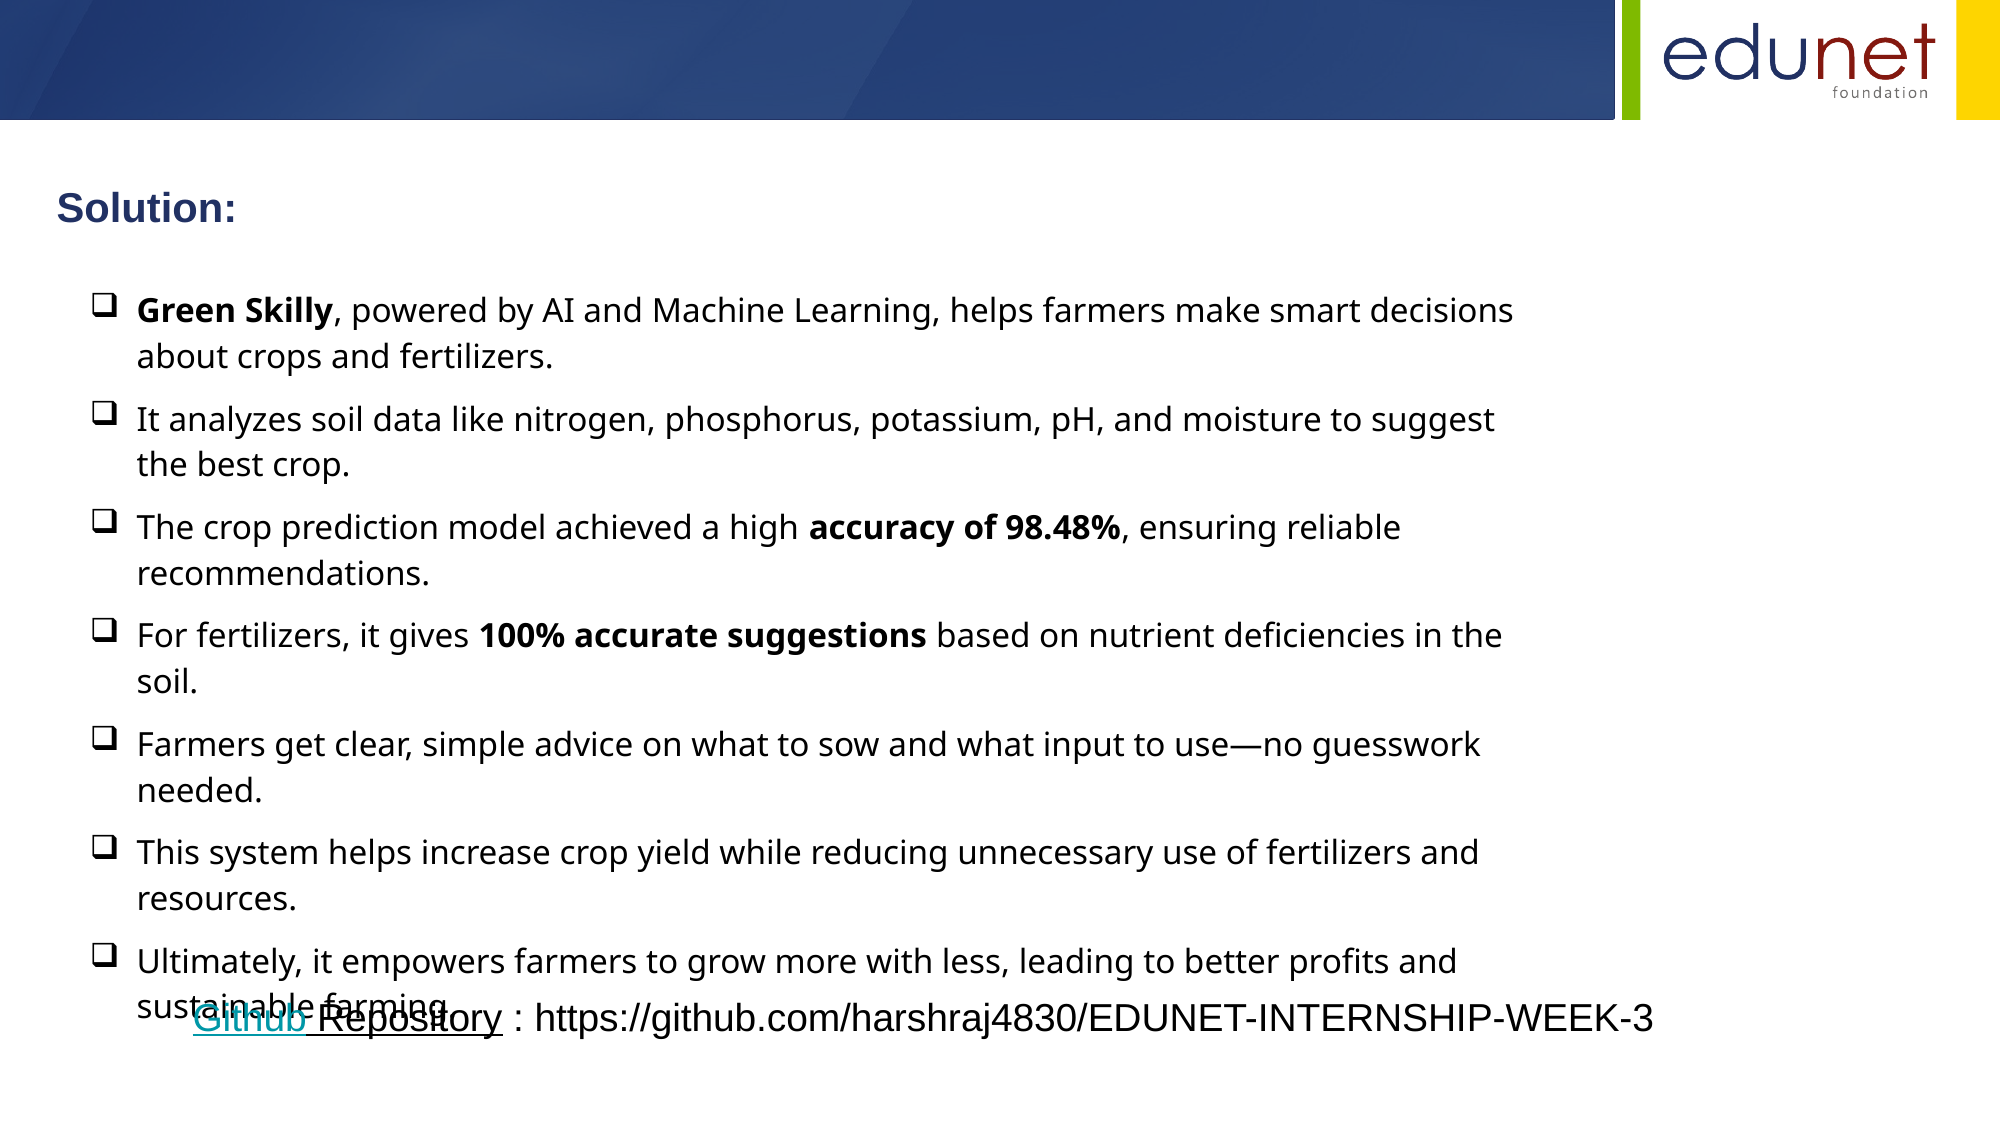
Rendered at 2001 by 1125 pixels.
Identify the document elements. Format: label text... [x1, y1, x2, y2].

text_box Solution: [41, 172, 1043, 238]
picture [1652, 12, 1948, 108]
text_box Github Repository : https://github.com/harshraj4830/EDUNET-INTERNSHIP-WEEK-3 [177, 985, 1823, 1047]
text_box Green Skilly, powered by AI and Machine Learning, helps farmers make smart decisions about crops and fertilizers. It analyzes soil data like nitrogen, phosphorus, potassium, pH, and moisture to suggest the best crop. The crop prediction model achieved a high accuracy of 98.48%, ensuring reliable recommendations. For fertilizers, it gives 100% accurate suggestions based on nutrient deficiencies in the soil. Farmers get clear, simple advice on what to sow and what input to use—no guesswork needed. This system helps increase crop yield while reducing unnecessary use of fertilizers and resources. Ultimately, it empowers farmers to grow more with less, leading to better profits and sustainable farming. [74, 275, 1563, 1033]
